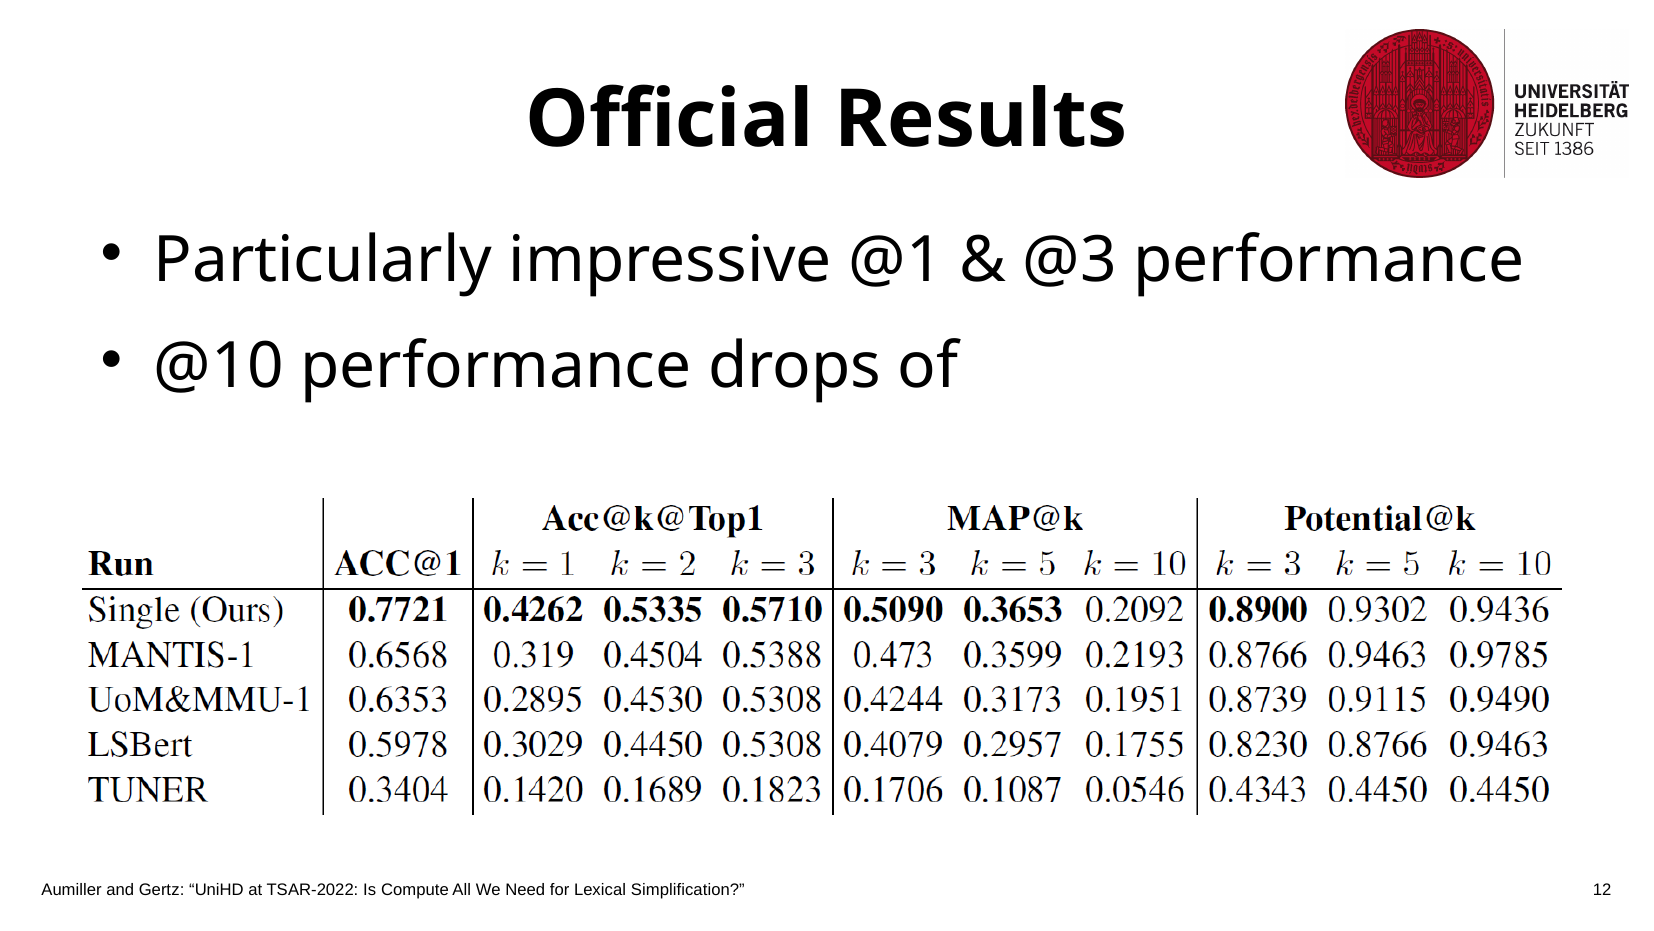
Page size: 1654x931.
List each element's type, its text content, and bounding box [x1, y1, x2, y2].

picture [82, 487, 1563, 816]
text_box Official Results [82, 37, 1571, 193]
text_box Particularly impressive @1 & @3 performance @10 performance drops of [82, 217, 1571, 757]
text_box 12 [1191, 873, 1612, 899]
text_box Aumiller and Gertz: “UniHD at TSAR-2022: Is Compute All We Need for Lexical Simplification?” [41, 873, 1143, 899]
picture [1345, 29, 1629, 178]
